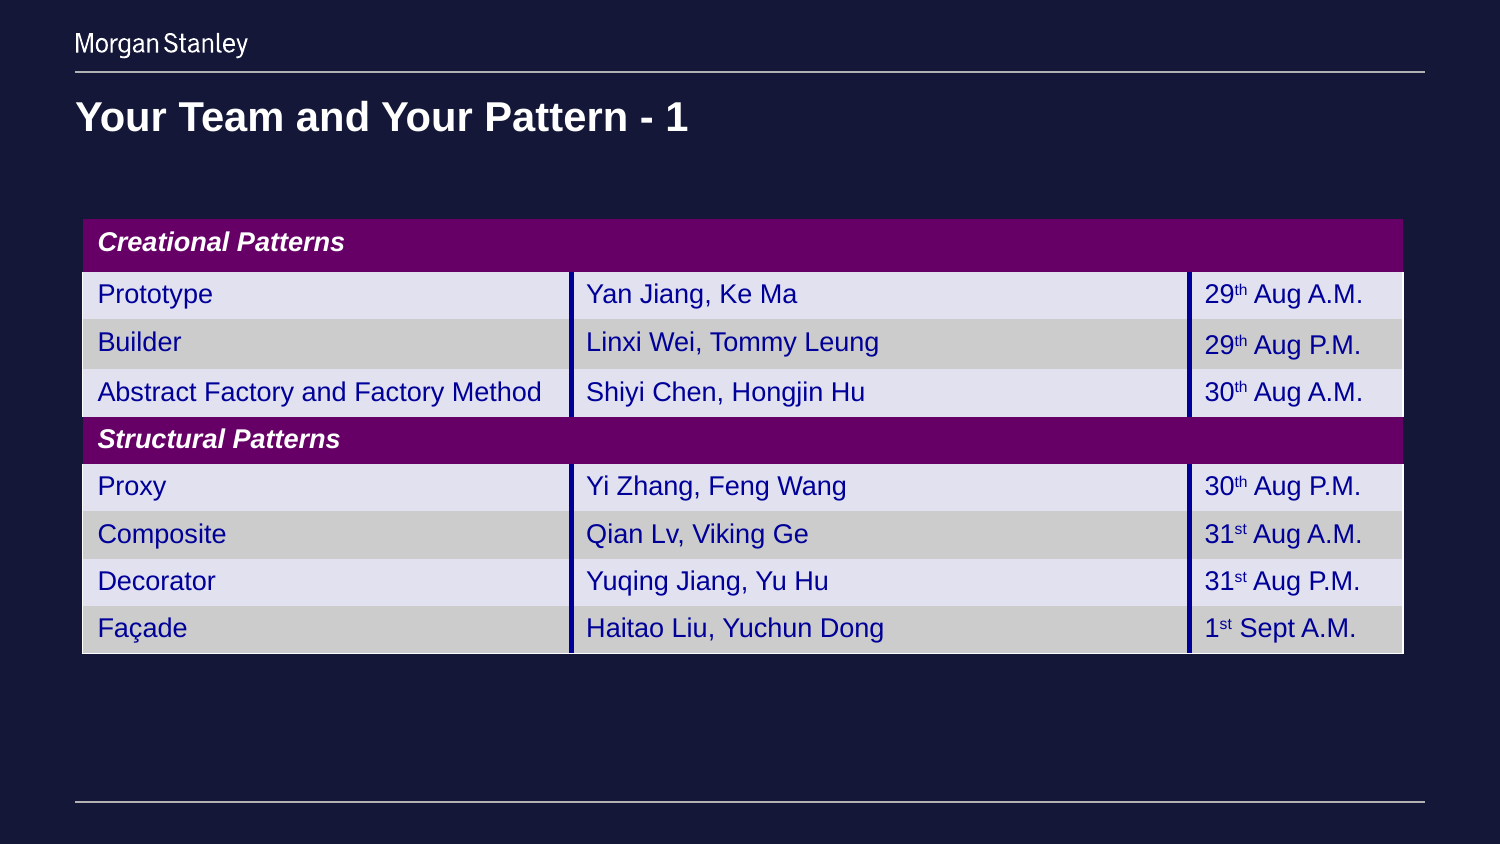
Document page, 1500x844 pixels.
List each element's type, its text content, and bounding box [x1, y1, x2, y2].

table_cell Prototype [83, 272, 569, 319]
table_cell Decorator [83, 559, 569, 606]
table_cell 30th Aug A.M. [1192, 369, 1402, 417]
table_header Creational Patterns [83, 219, 1403, 272]
table_cell 29th Aug A.M. [1192, 272, 1402, 319]
table_cell Structural Patterns [83, 417, 1403, 464]
table_cell Shiyi Chen, Hongjin Hu [574, 369, 1187, 417]
table_cell 29th Aug P.M. [1192, 319, 1402, 369]
table_cell Qian Lv, Viking Ge [574, 511, 1187, 559]
table_cell Proxy [83, 464, 569, 511]
table_cell 31st Aug P.M. [1192, 559, 1402, 606]
table_cell Yuqing Jiang, Yu Hu [574, 559, 1187, 606]
title Your Team and Your Pattern - 1 [75, 90, 1424, 141]
table_cell Abstract Factory and Factory Method [83, 369, 569, 417]
table_cell Composite [83, 511, 569, 559]
table_cell 31st Aug A.M. [1192, 511, 1402, 559]
table_cell Linxi Wei, Tommy Leung [574, 319, 1187, 369]
table_cell 30th Aug P.M. [1192, 464, 1402, 511]
table_cell 1st Sept A.M. [1192, 606, 1402, 653]
table_cell Yan Jiang, Ke Ma [574, 272, 1187, 319]
table_cell Haitao Liu, Yuchun Dong [574, 606, 1187, 653]
table_cell Yi Zhang, Feng Wang [574, 464, 1187, 511]
table_cell Façade [83, 606, 569, 653]
table_cell Builder [83, 319, 569, 369]
